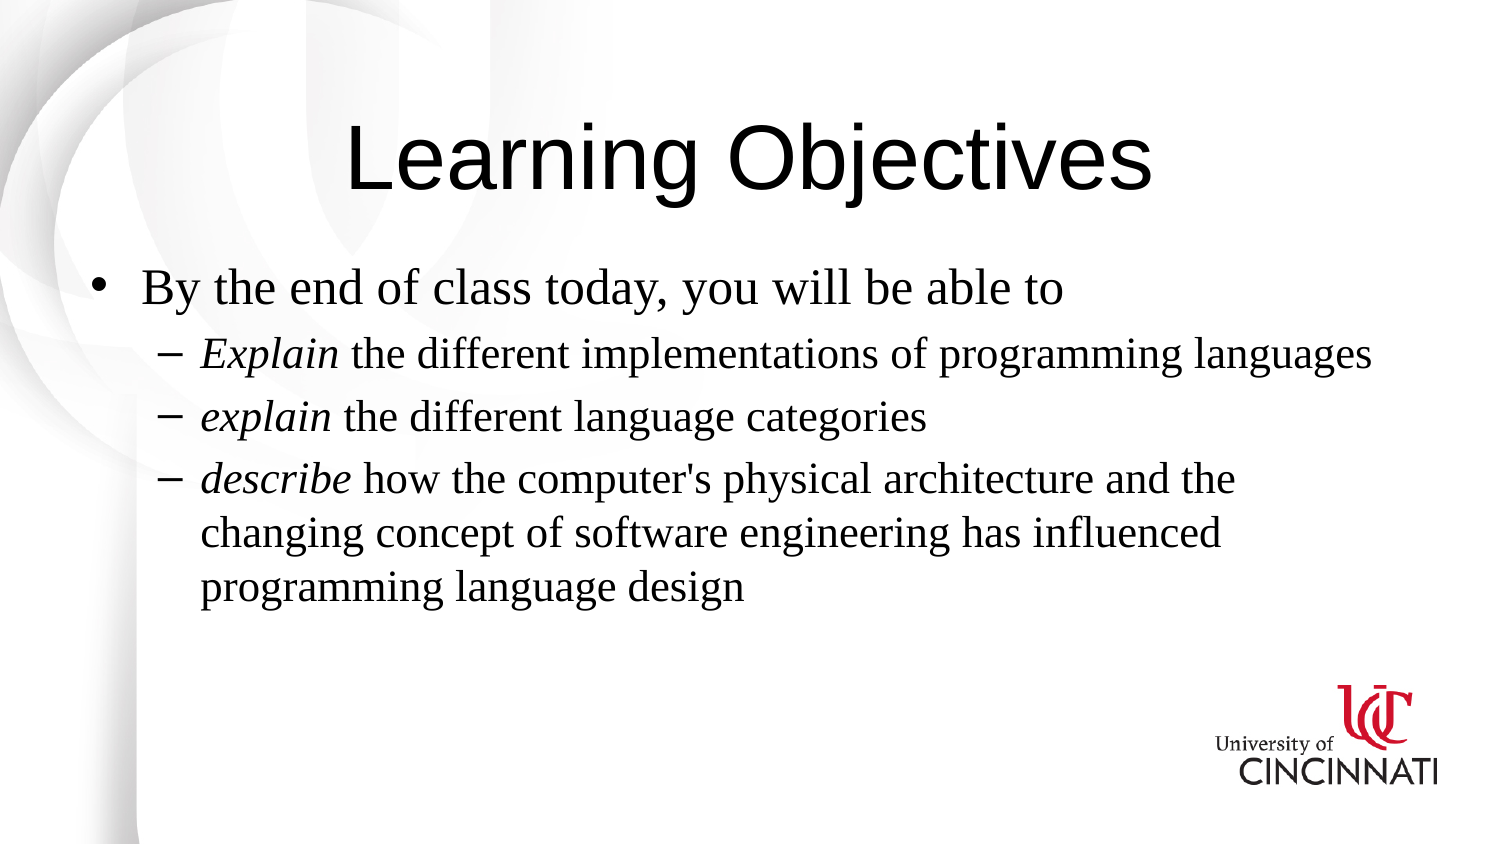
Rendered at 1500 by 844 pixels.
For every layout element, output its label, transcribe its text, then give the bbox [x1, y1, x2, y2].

list By the end of class today, you will be able to Explain the different implementations of programming languages explain the different language categories describe how the computer's physical architecture and the changing concept of software engineering has influenced programming language design [75, 245, 1425, 661]
picture [0, 0, 1500, 844]
title Learning Objectives [75, 82, 1425, 224]
